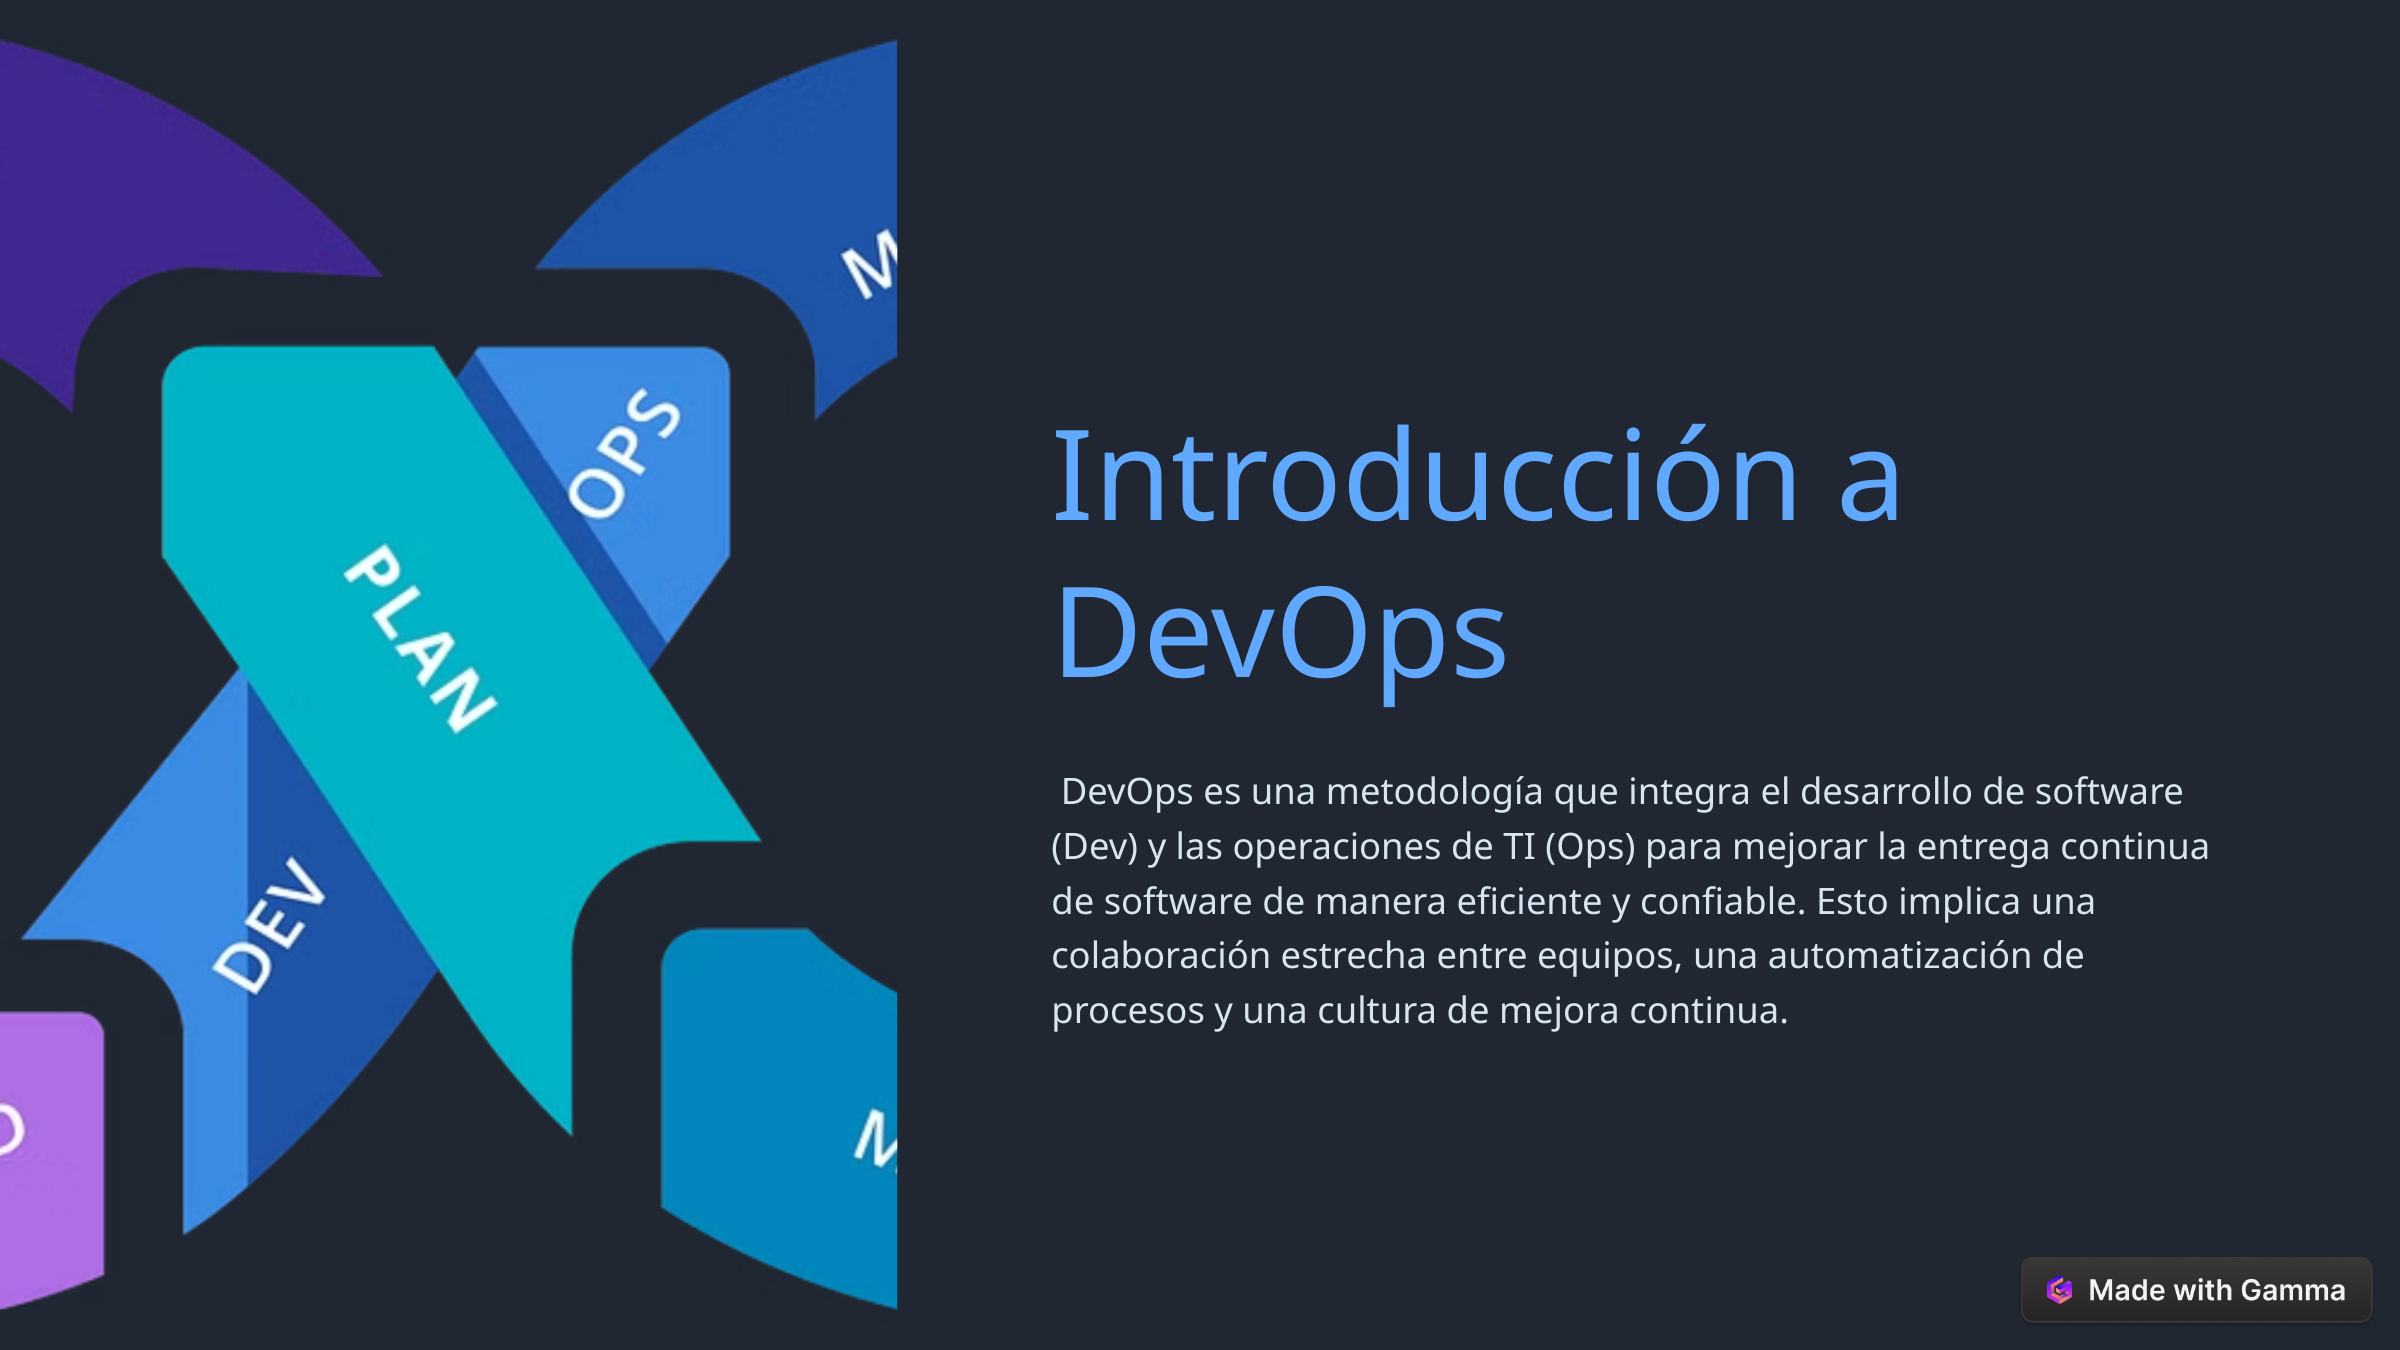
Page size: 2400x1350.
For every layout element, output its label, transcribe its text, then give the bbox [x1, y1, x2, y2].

picture [0, 0, 899, 1350]
text_box [899, 0, 2400, 1350]
text_box Introducción a DevOps [1036, 381, 2264, 696]
text_box DevOps es una metodología que integra el desarrollo de software (Dev) y las operaciones de TI (Ops) para mejorar la entrega continua de software de manera eficiente y confiable. Esto implica una colaboración estrecha entre equipos, una automatización de procesos y una cultura de mejora continua. [1036, 750, 2264, 969]
picture [2008, 1244, 2385, 1335]
